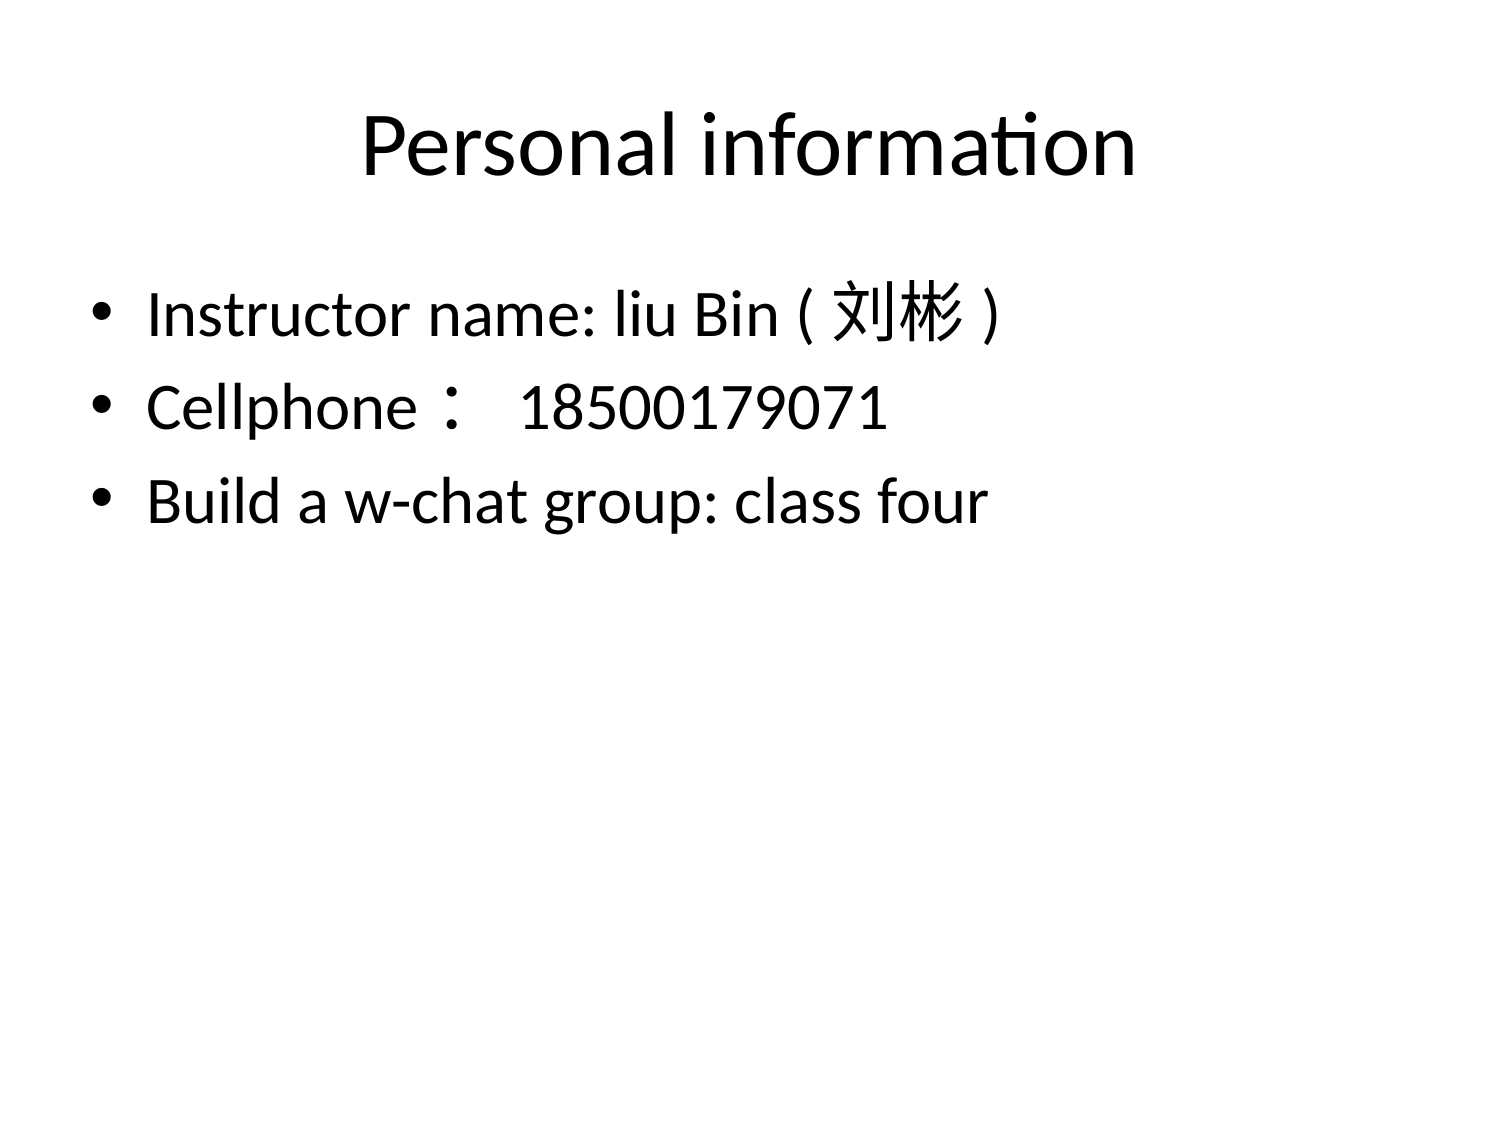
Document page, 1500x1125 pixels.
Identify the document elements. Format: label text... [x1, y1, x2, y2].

list Instructor name: liu Bin (刘彬) Cellphone：18500179071 Build a w-chat group: class four [75, 262, 1425, 1005]
title Personal information [75, 45, 1425, 233]
